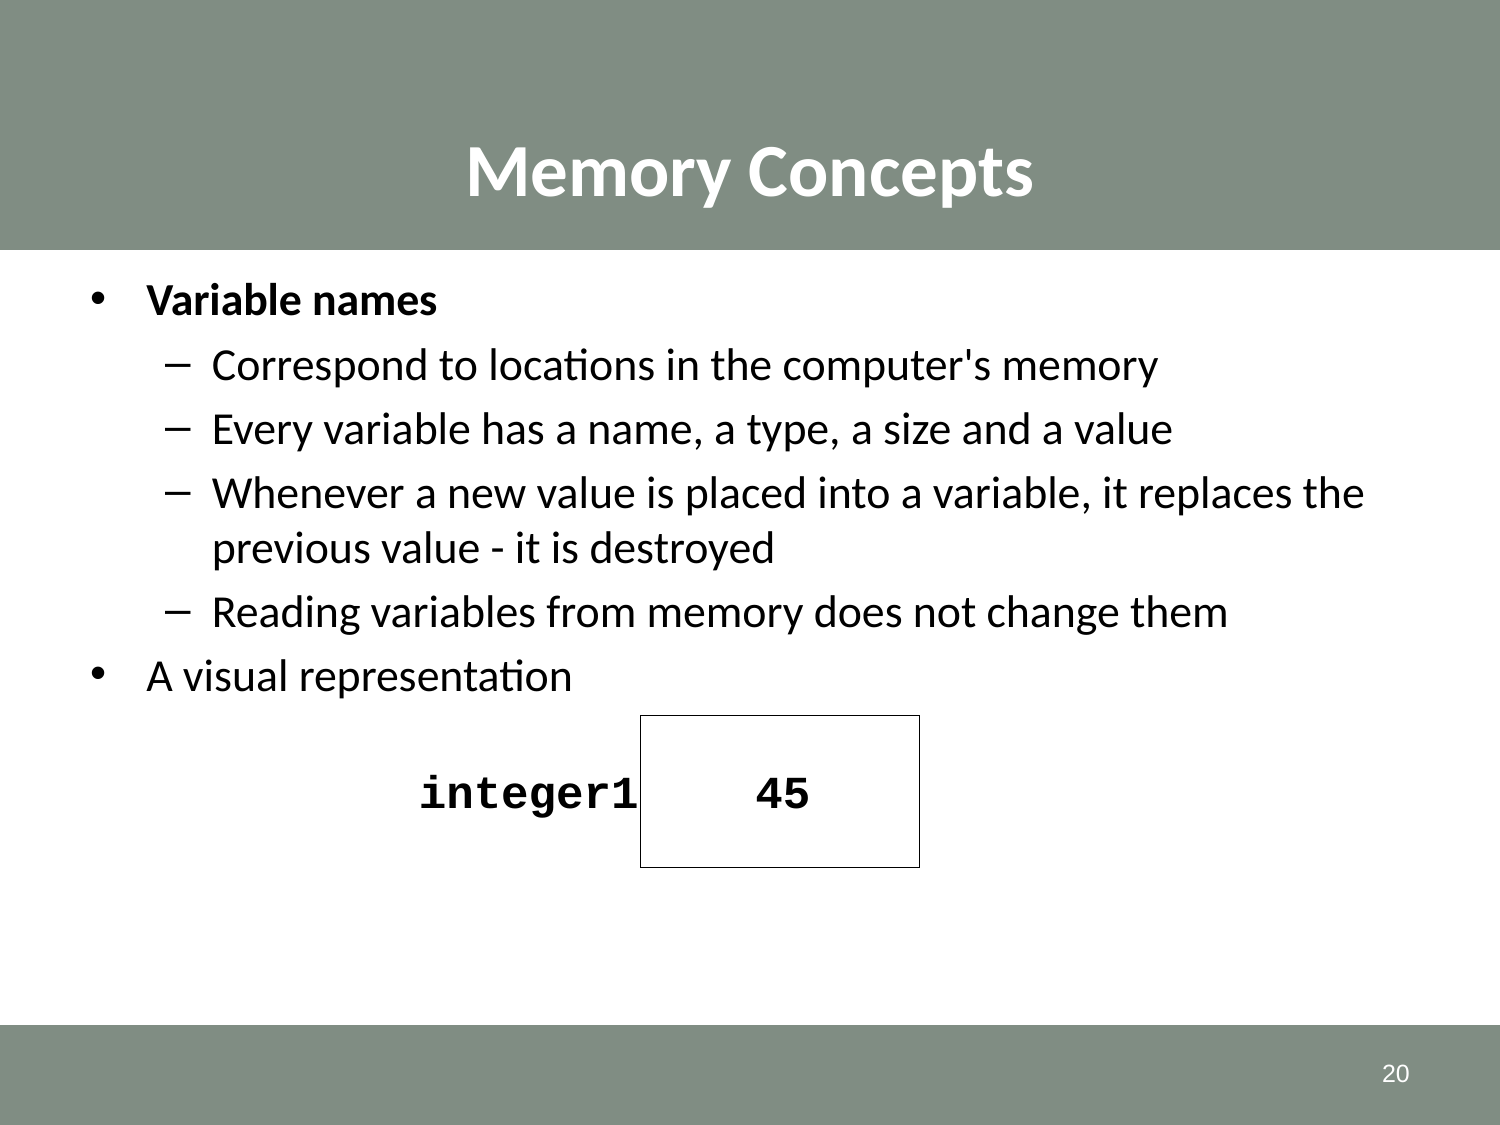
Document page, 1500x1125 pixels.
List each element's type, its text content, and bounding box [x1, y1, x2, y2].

list Variable names Correspond to locations in the computer's memory Every variable has a name, a type, a size and a value Whenever a new value is placed into a variable, it replaces the previous value - it is destroyed Reading variables from memory does not change them A visual representation [75, 262, 1425, 1005]
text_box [0, 699, 1399, 961]
title Memory Concepts [75, 101, 1425, 232]
slide_number 20 [1074, 1042, 1425, 1103]
